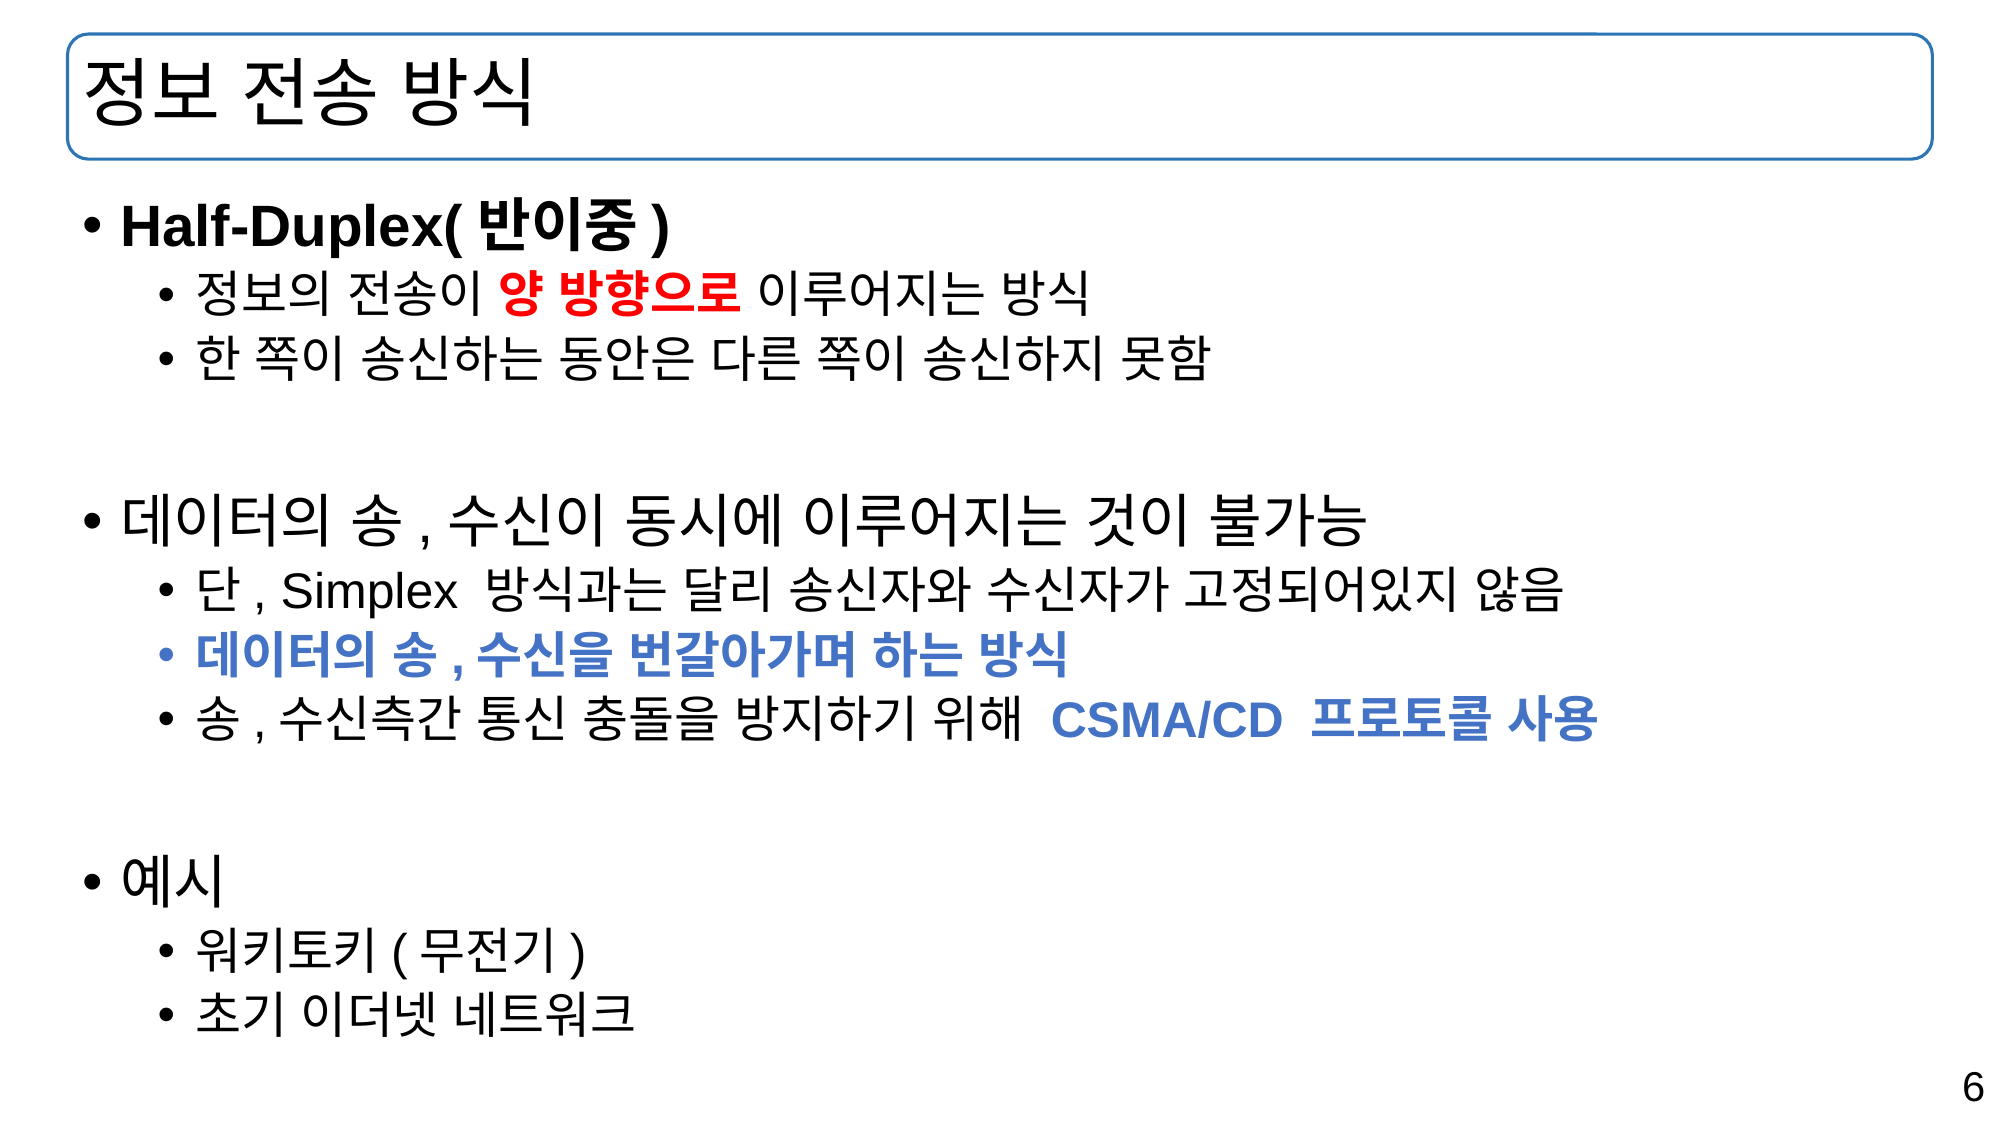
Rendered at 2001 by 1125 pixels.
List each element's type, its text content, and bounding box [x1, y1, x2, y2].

list Half-Duplex(반이중) 정보의 전송이 양 방향으로 이루어지는 방식 한 쪽이 송신하는 동안은 다른 쪽이 송신하지 못함 데이터의 송,수신이 동시에 이루어지는 것이 불가능 단, Simplex 방식과는 달리 송신자와 수신자가 고정되어있지 않음 데이터의 송,수신을 번갈아가며 하는 방식 송,수신측간 통신 충돌을 방지하기 위해 CSMA/CD 프로토콜 사용 예시 워키토키(무전기) 초기 이더넷 네트워크 [67, 189, 1933, 1109]
title 정보 전송 방식 [67, 34, 1933, 160]
